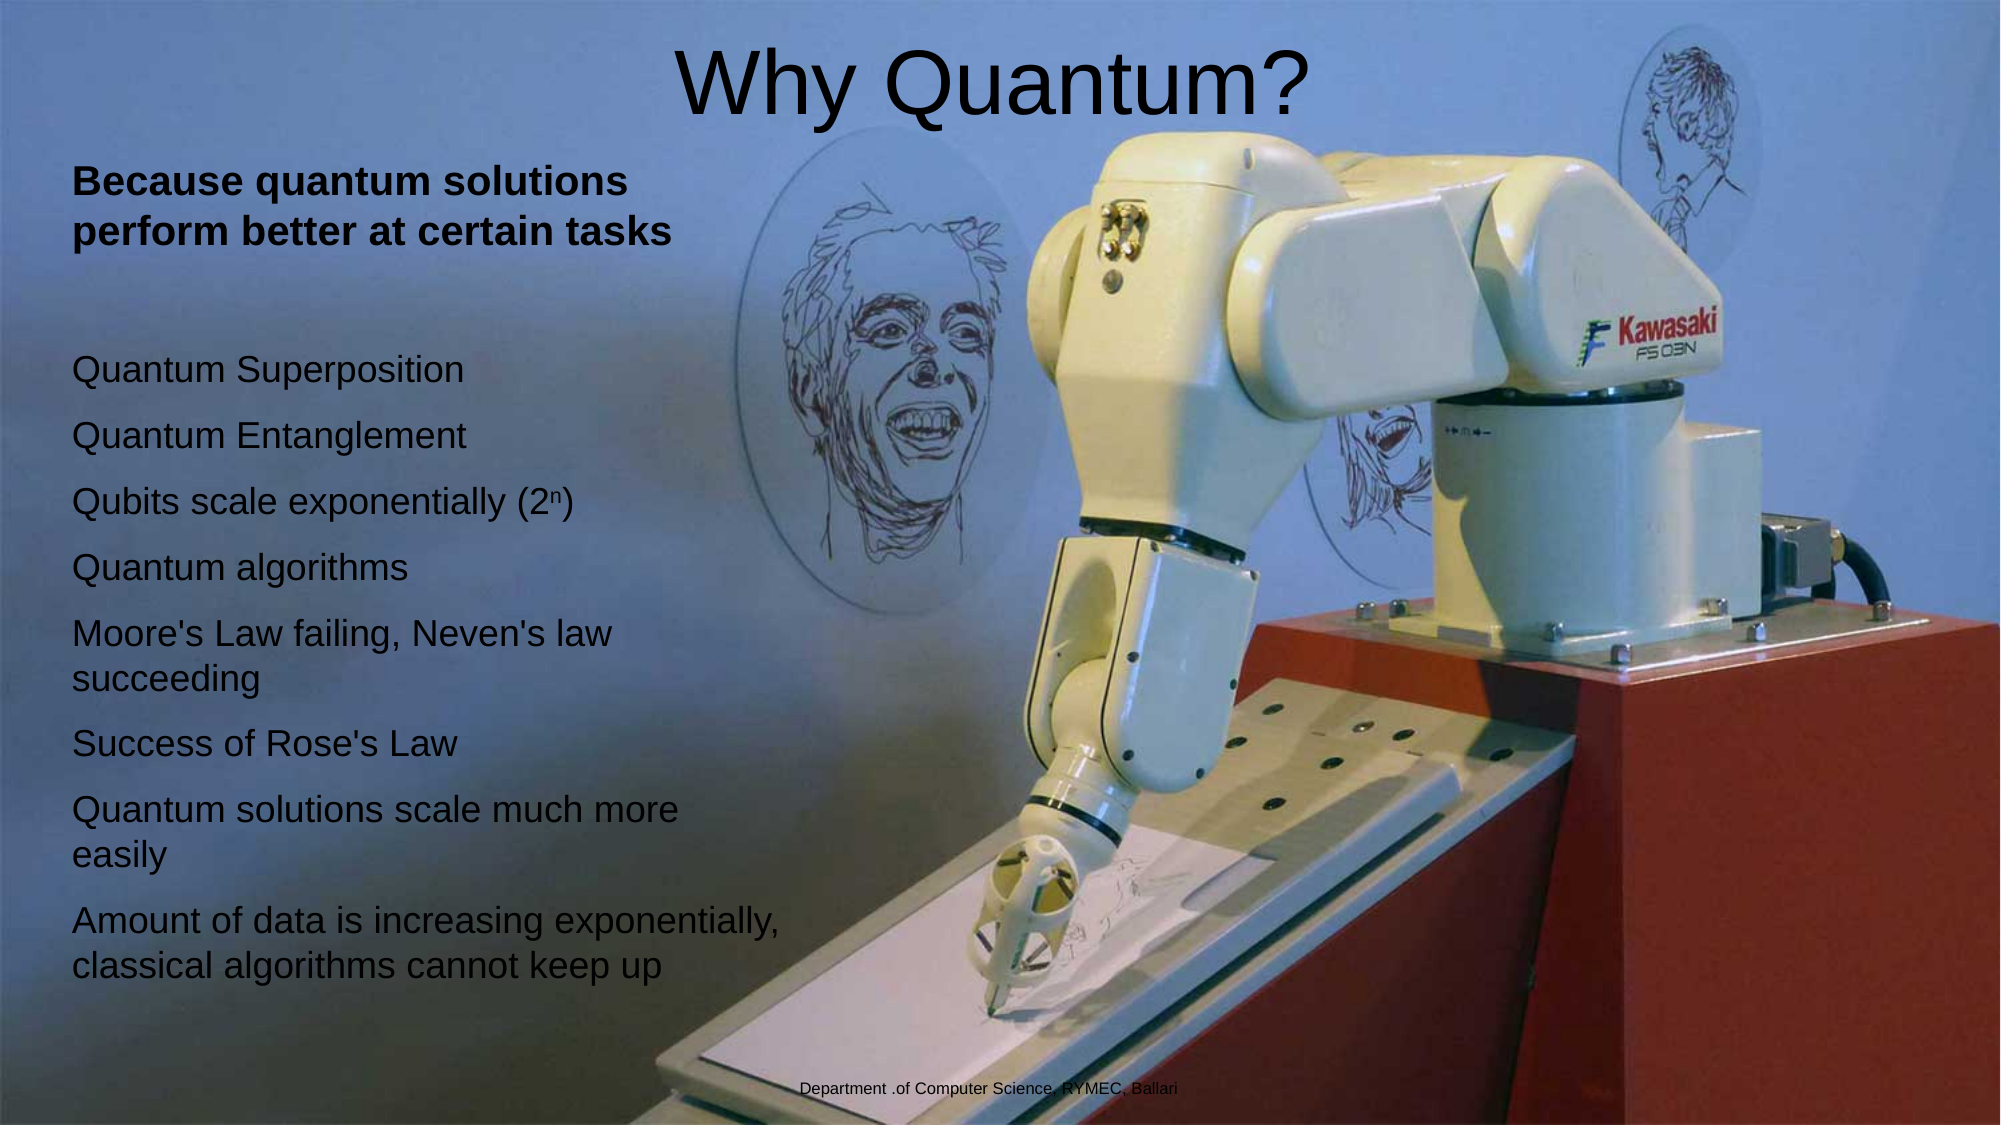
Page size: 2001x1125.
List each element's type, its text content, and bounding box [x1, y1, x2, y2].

text_box Department .of Computer Science, RYMEC, Ballari [784, 1070, 1292, 1125]
text_box Because quantum solutions perform better at certain tasks Quantum Superposition Quantum Entanglement Qubits scale exponentially (2n) Quantum algorithms Moore's Law failing, Neven's law succeeding Success of Rose's Law Quantum solutions scale much more easily Amount of data is increasing exponentially, classical algorithms cannot keep up [57, 146, 796, 994]
picture [0, 0, 2001, 1125]
text_box Why Quantum? [659, 20, 1341, 173]
